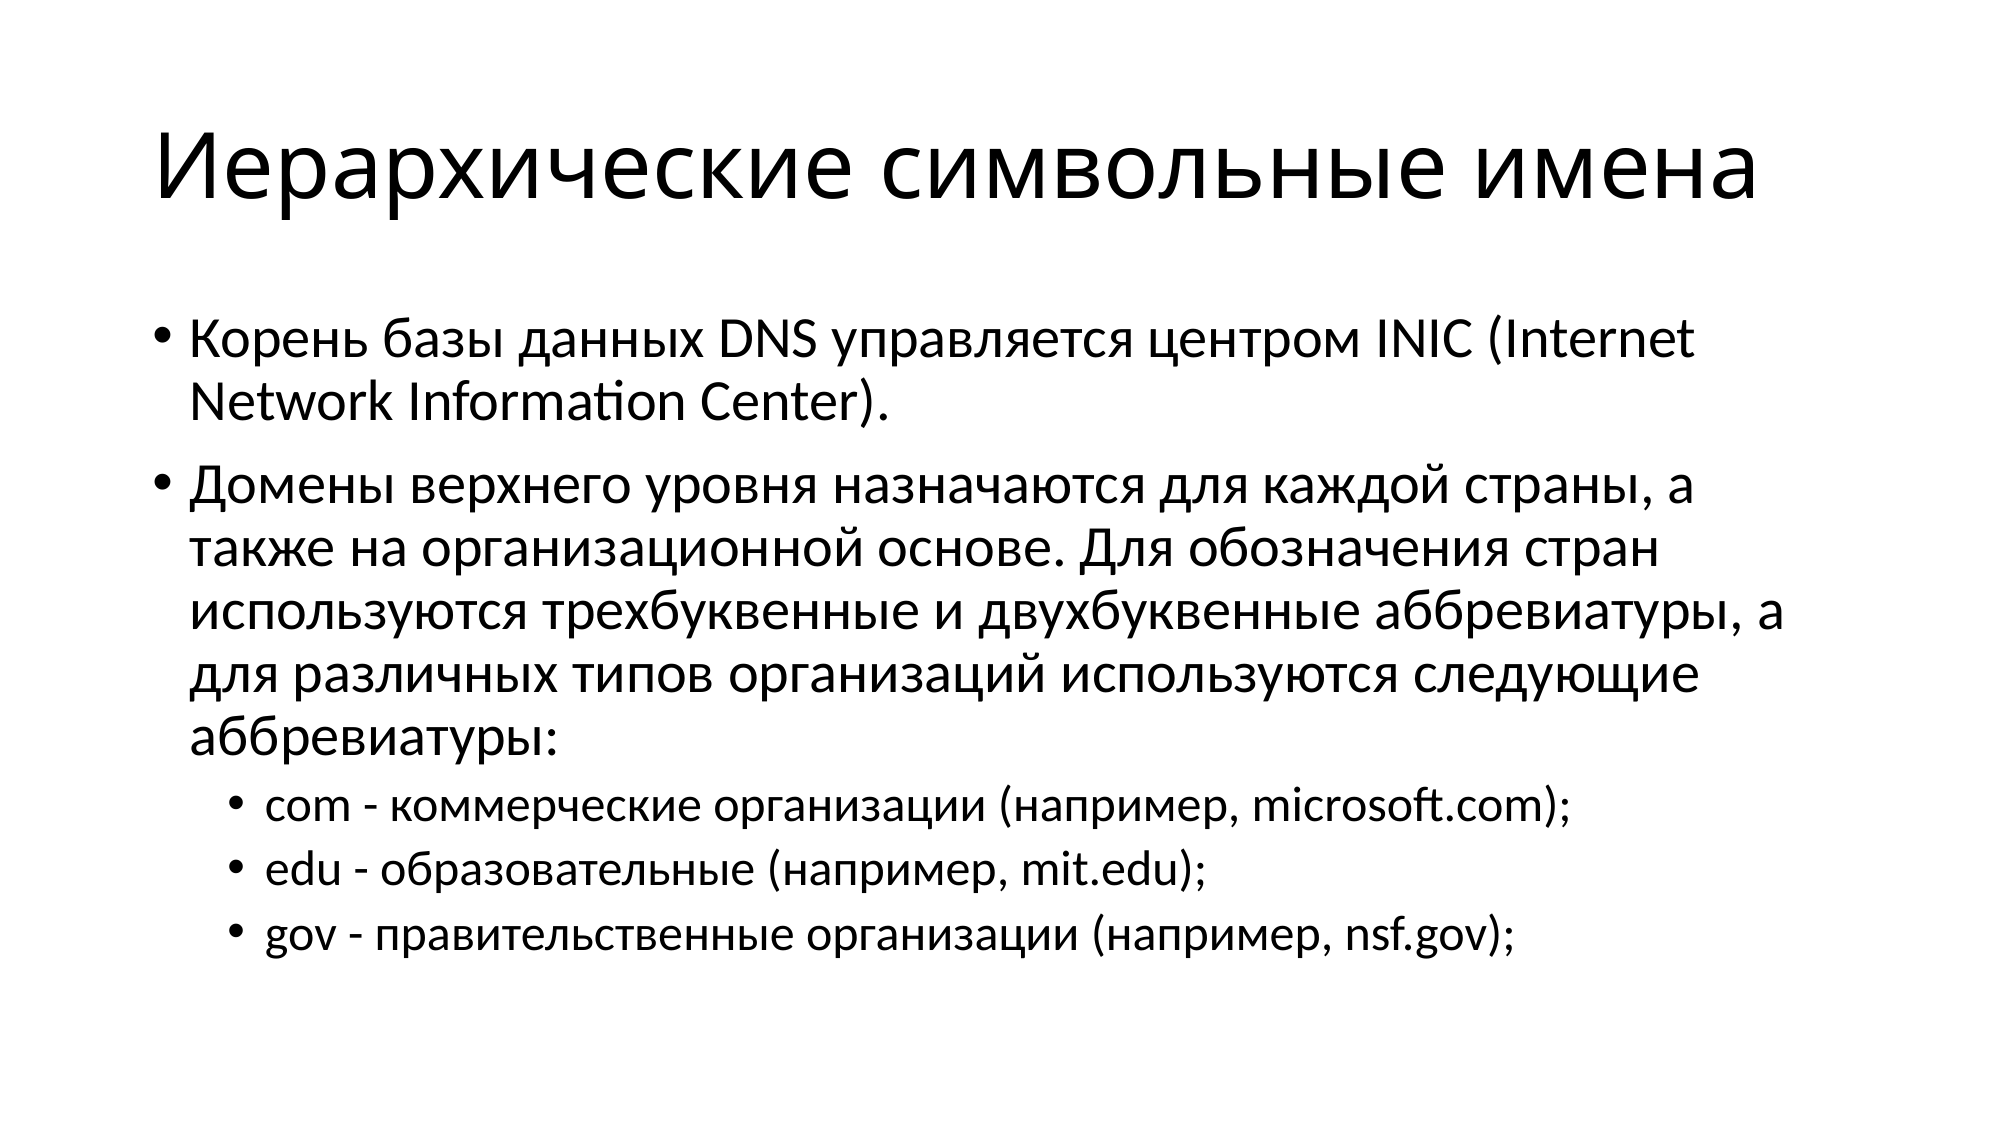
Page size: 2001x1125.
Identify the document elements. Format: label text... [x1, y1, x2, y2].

title Иерархические символьные имена [137, 59, 1863, 278]
list Корень базы данных DNS управляется центром INIC (Internet Network Information Center). Домены верхнего уровня назначаются для каждой страны, а также на организационной основе. Для обозначения стран используются трехбуквенные и двухбуквенные аббревиатуры, а для различных типов организаций используются следующие аббревиатуры: com - коммерческие организации (например, microsoft.com); edu - образовательные (например, mit.edu); gov - правительственные организации (например, nsf.gov); [137, 299, 1863, 1014]
